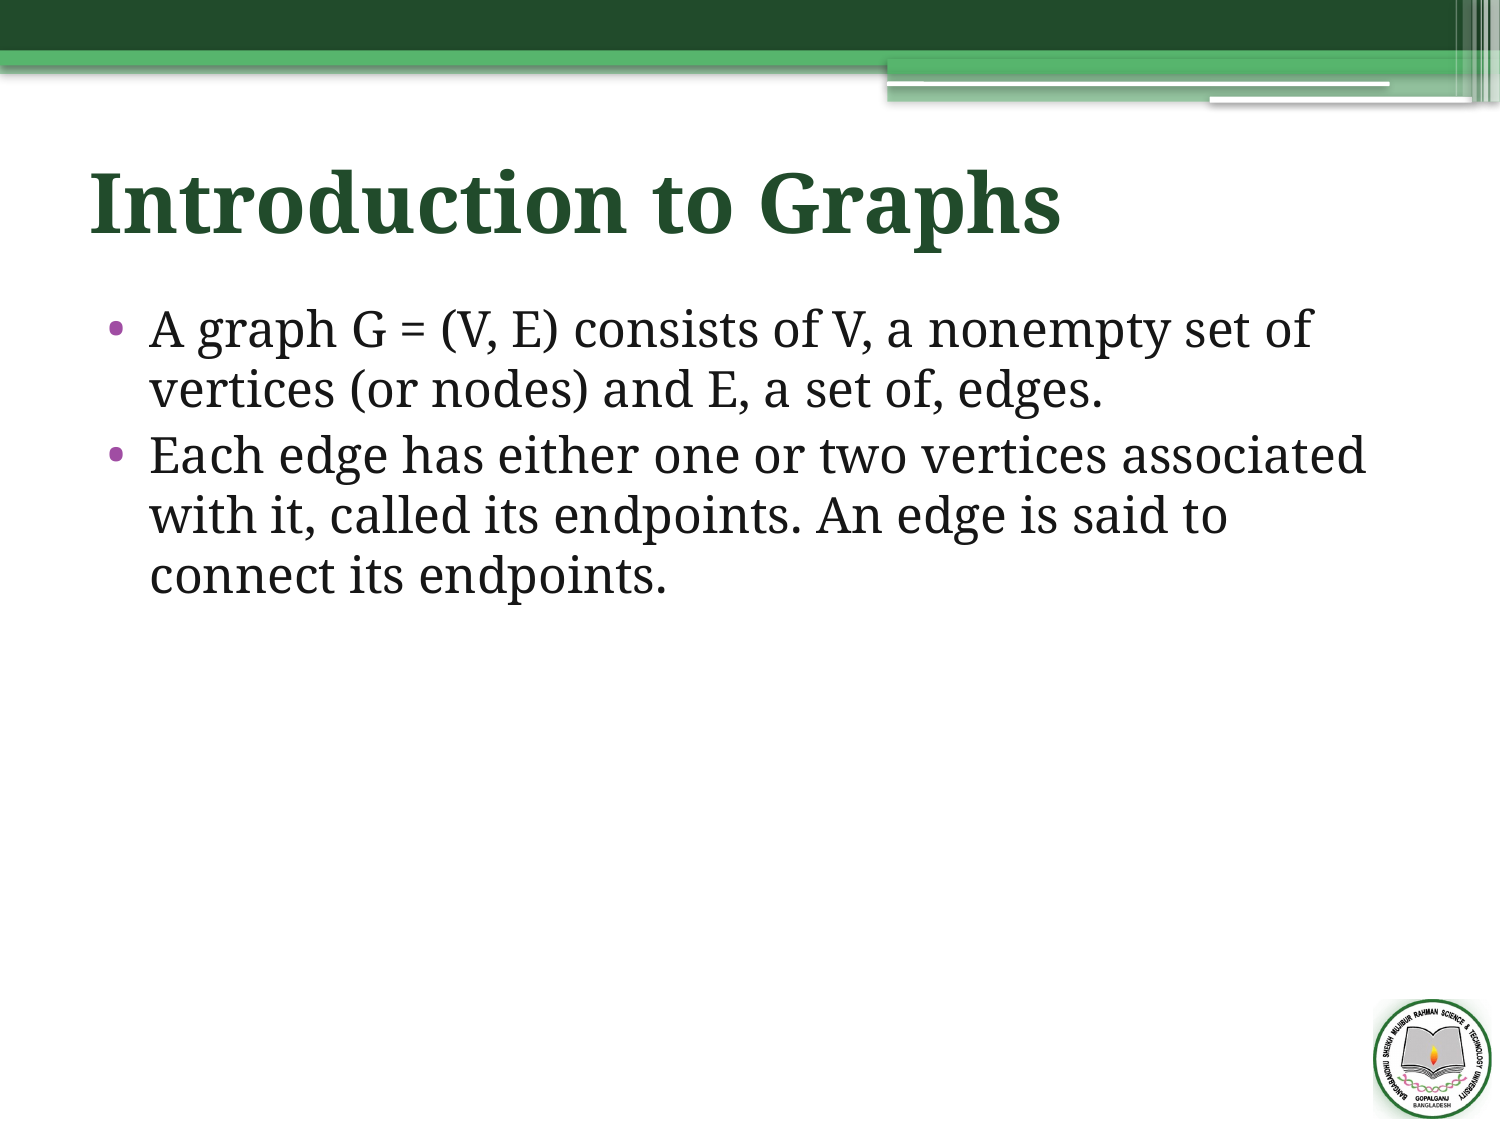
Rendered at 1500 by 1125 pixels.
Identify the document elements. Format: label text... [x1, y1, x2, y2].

title Introduction to Graphs [75, 112, 1425, 288]
picture [1373, 999, 1492, 1119]
list A graph G = (V, E) consists of V, a nonempty set of vertices (or nodes) and E, a set of, edges. Each edge has either one or two vertices associated with it, called its endpoints. An edge is said to connect its endpoints. [75, 289, 1425, 1000]
